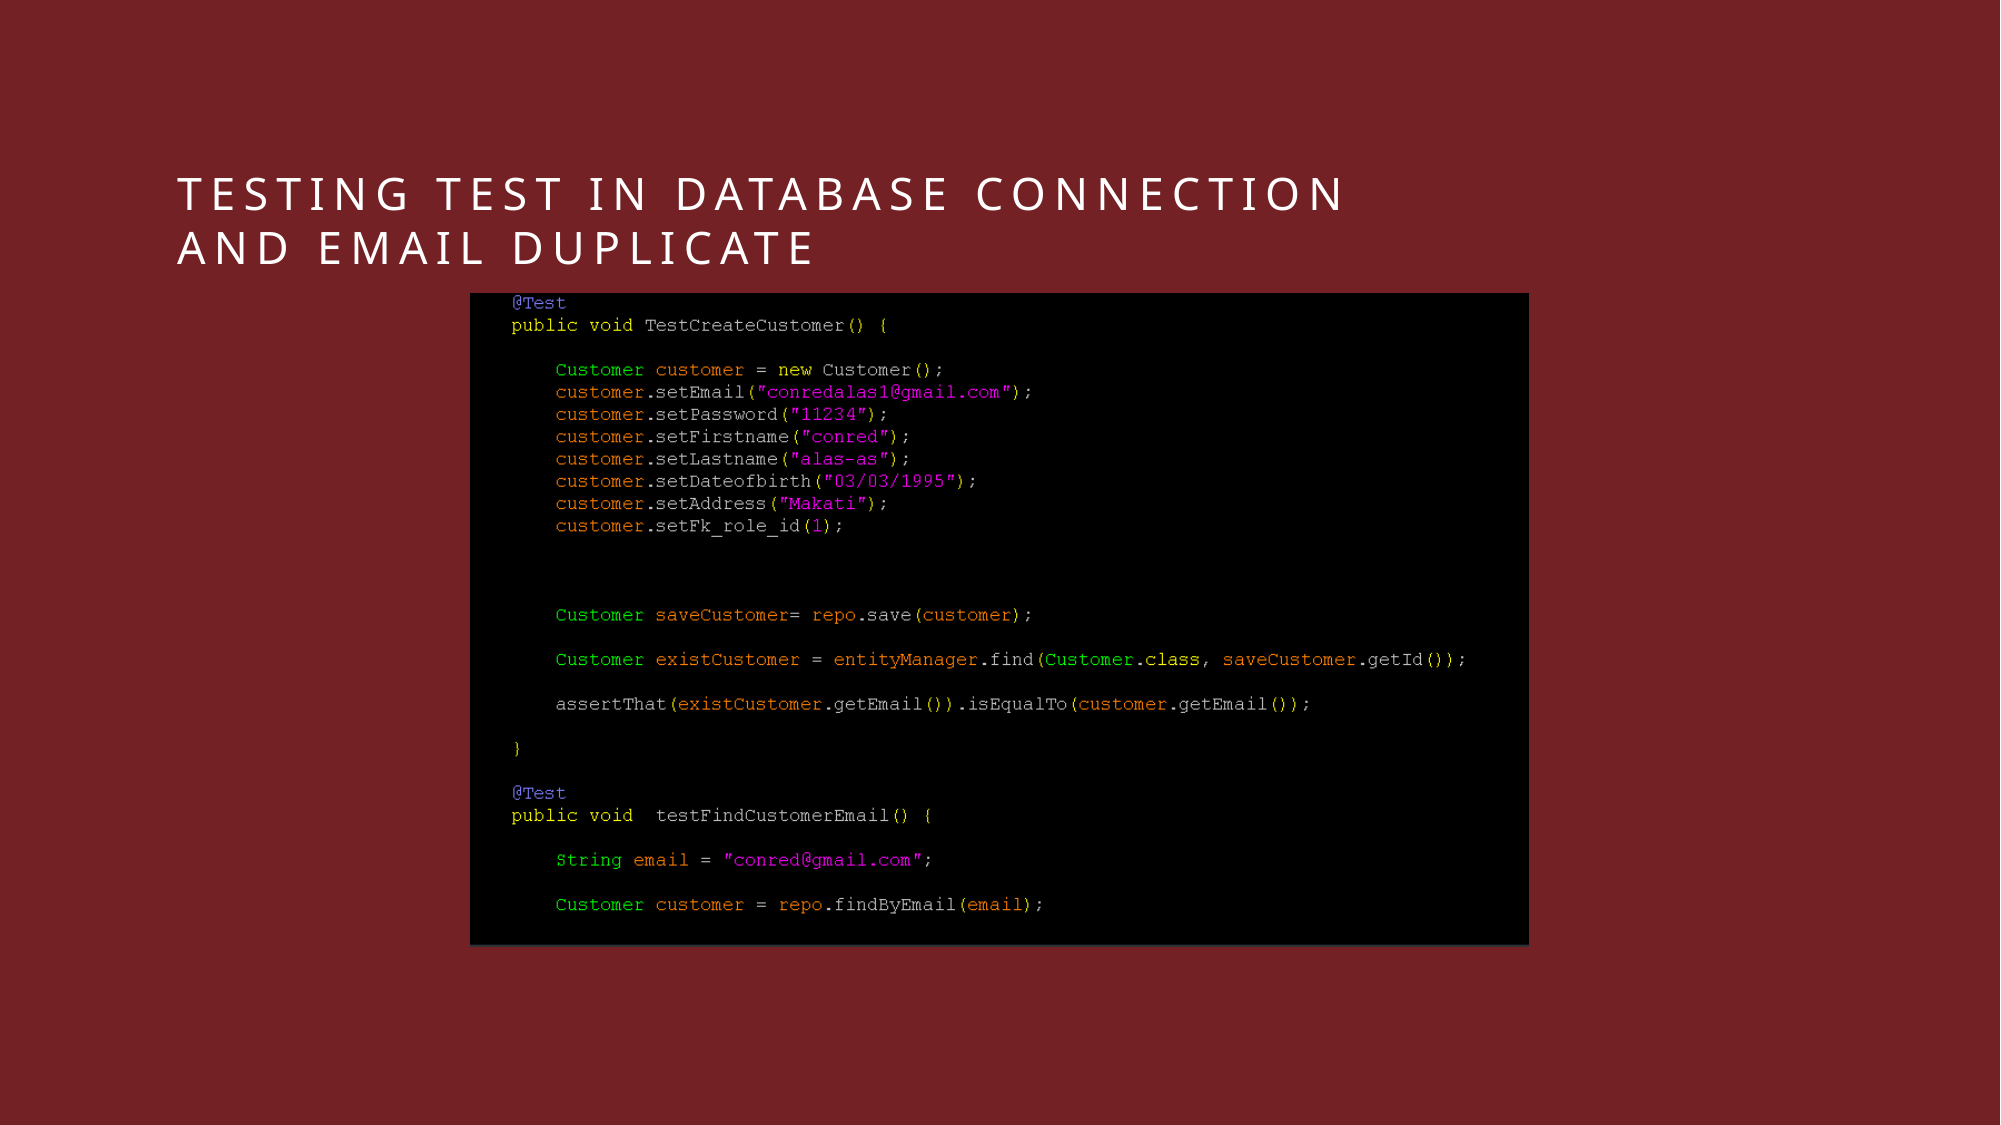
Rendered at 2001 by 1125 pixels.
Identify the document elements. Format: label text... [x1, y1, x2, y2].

title Testing test in database connection and email duplicate [177, 165, 1822, 274]
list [469, 293, 1529, 947]
